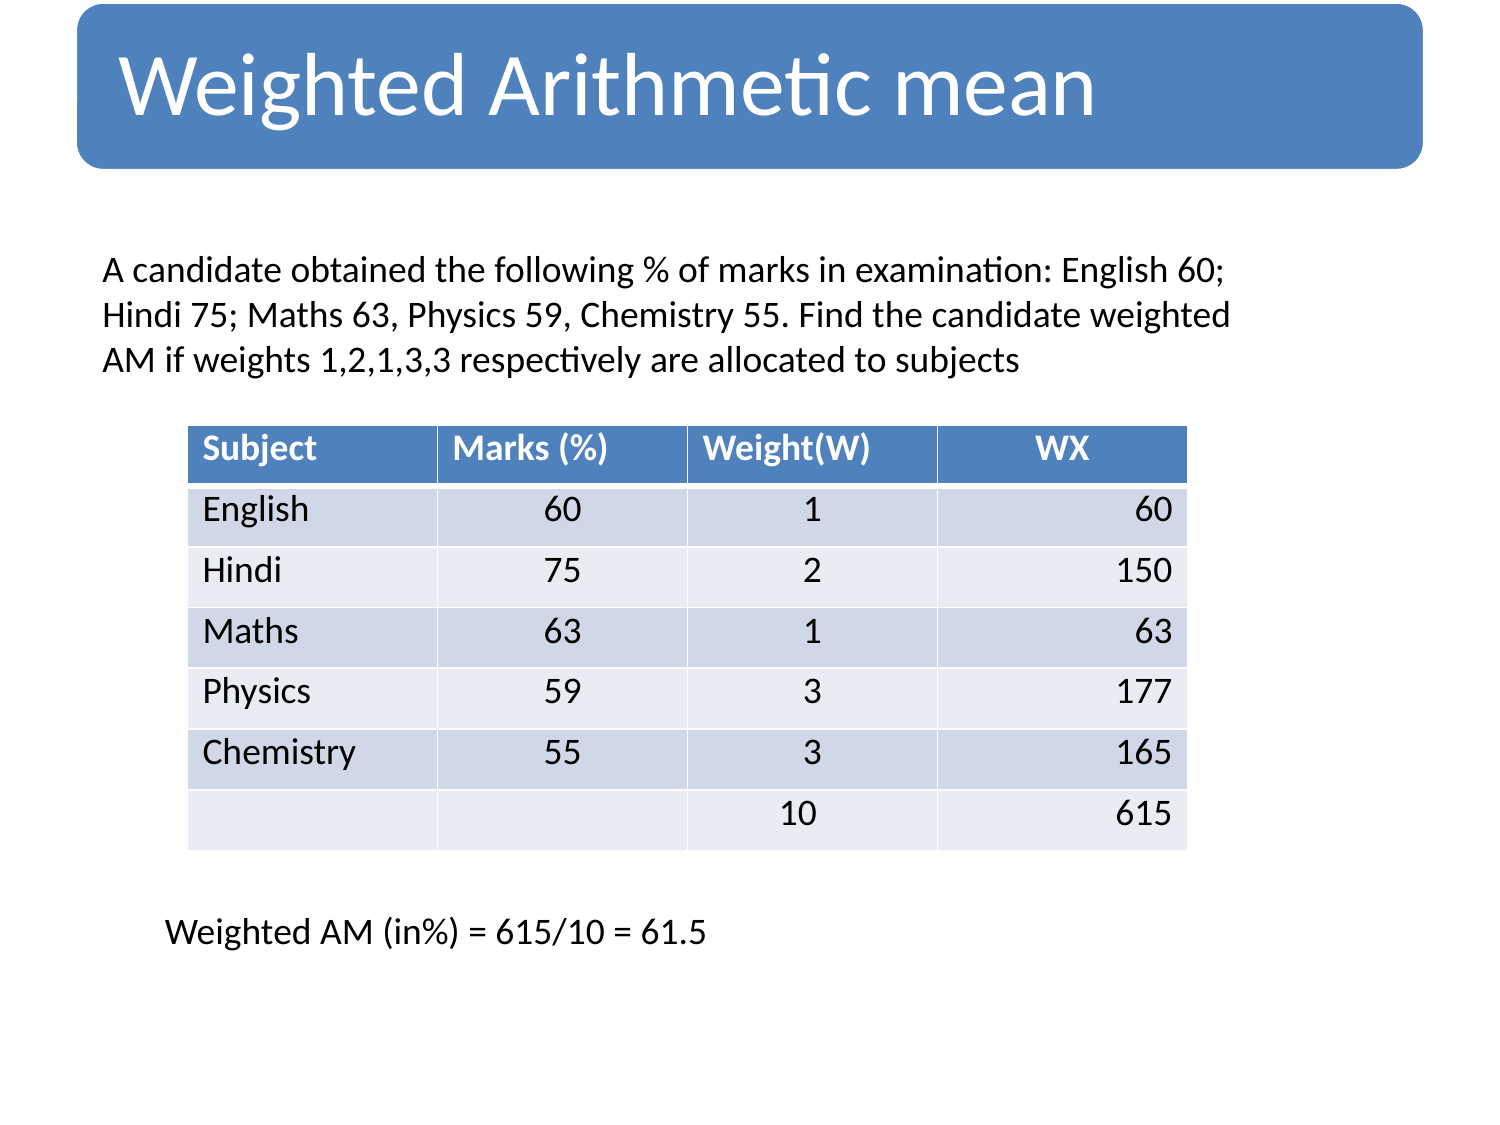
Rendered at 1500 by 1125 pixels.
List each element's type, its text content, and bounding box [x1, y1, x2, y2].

table_cell 75 [438, 548, 687, 607]
table_cell 615 [938, 791, 1187, 850]
table_header Weight(W) [688, 426, 937, 483]
table_cell [438, 791, 687, 850]
table_header Subject [188, 426, 437, 483]
table_header Marks (%) [438, 426, 687, 483]
table_cell 1 [688, 489, 937, 546]
table_cell Maths [188, 608, 437, 667]
table_cell 165 [938, 730, 1187, 789]
table_cell 2 [688, 548, 937, 607]
table_cell English [188, 489, 437, 546]
text_box Weighted AM (in%) = 615/10 = 61.5 [149, 899, 1275, 960]
table_cell Chemistry [188, 730, 437, 789]
table_cell 10 [688, 791, 937, 850]
table_cell Physics [188, 669, 437, 728]
table_cell 63 [438, 608, 687, 667]
table_cell 60 [438, 489, 687, 546]
text_box A candidate obtained the following % of marks in examination: English 60; Hindi 75; Maths 63, Physics 59, Chemistry 55. Find the candidate weighted AM if weights 1,2,1,3,3 respectively are allocated to subjects [87, 237, 1300, 388]
table_cell 63 [938, 608, 1187, 667]
table_cell 60 [938, 489, 1187, 546]
table_cell Hindi [188, 548, 437, 607]
table_cell 59 [438, 669, 687, 728]
table_cell 3 [688, 669, 937, 728]
table_cell 55 [438, 730, 687, 789]
table_cell 1 [688, 608, 937, 667]
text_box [74, 0, 1426, 173]
table_header WX [938, 426, 1187, 483]
table_cell 177 [938, 669, 1187, 728]
table_cell 150 [938, 548, 1187, 607]
table_cell [188, 791, 437, 850]
table_cell 3 [688, 730, 937, 789]
